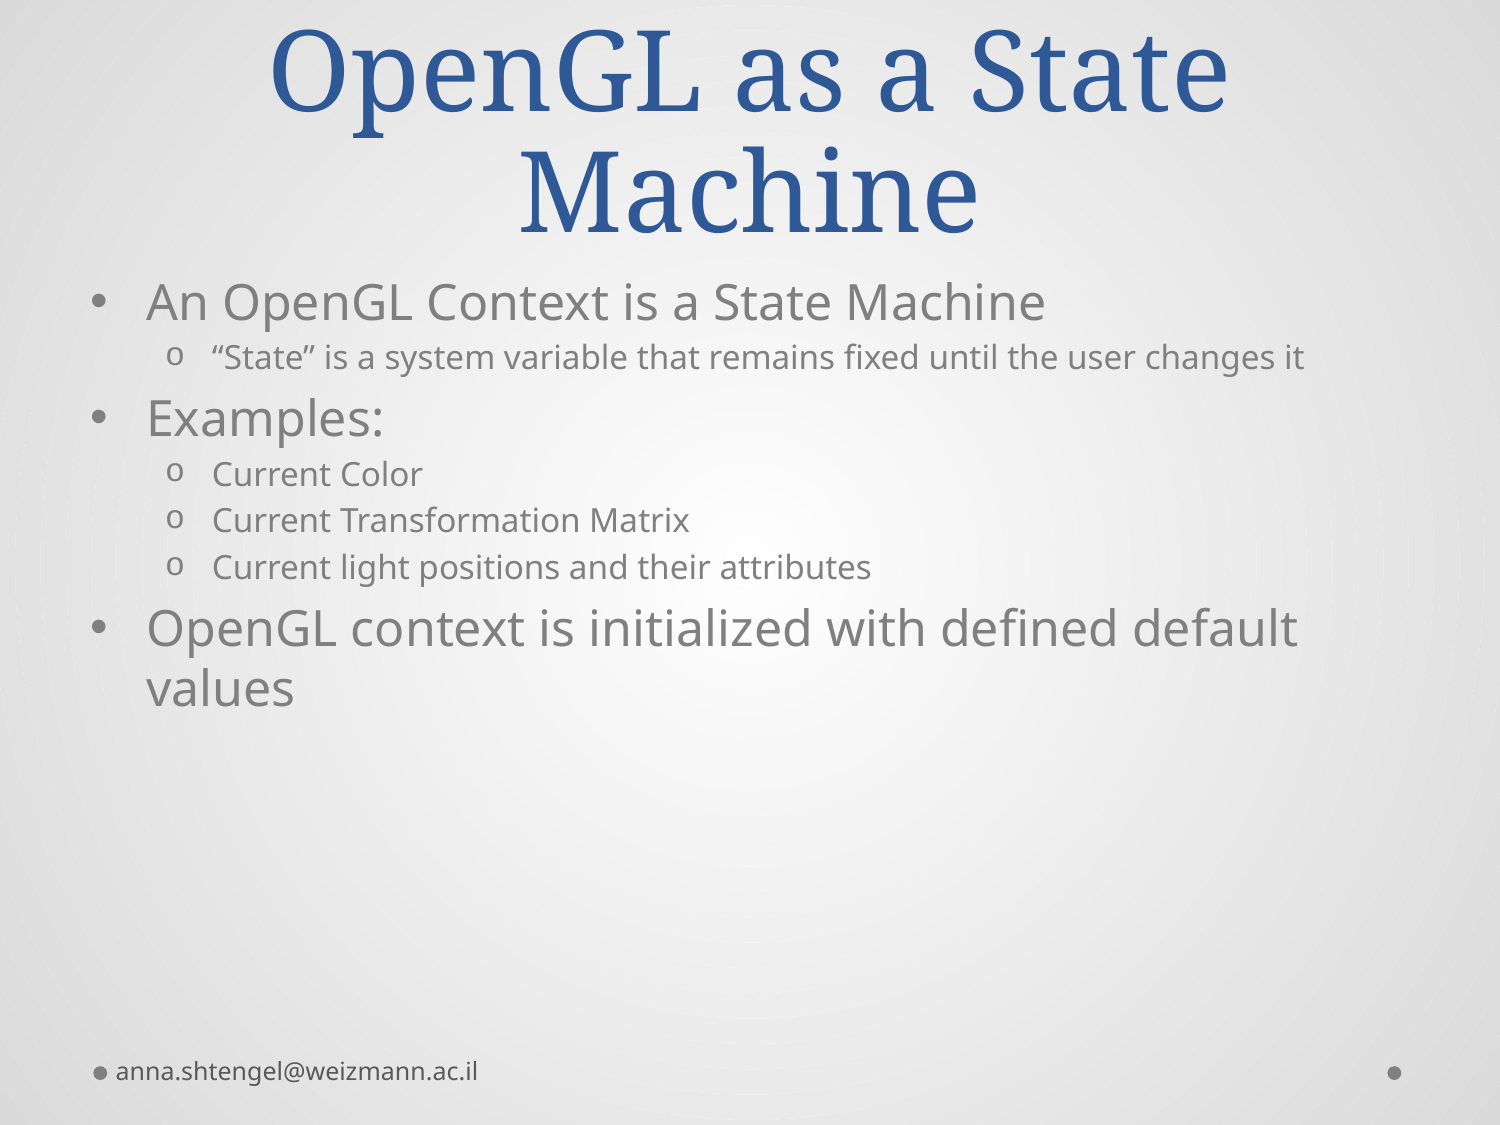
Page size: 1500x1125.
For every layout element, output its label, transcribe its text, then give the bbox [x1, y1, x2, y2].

title OpenGL as a State Machine [75, 0, 1425, 262]
list An OpenGL Context is a State Machine “State” is a system variable that remains fixed until the user changes it Examples: Current Color Current Transformation Matrix Current light positions and their attributes OpenGL context is initialized with defined default values [75, 262, 1425, 1005]
footer anna.shtengel@weizmann.ac.il [108, 1042, 576, 1103]
